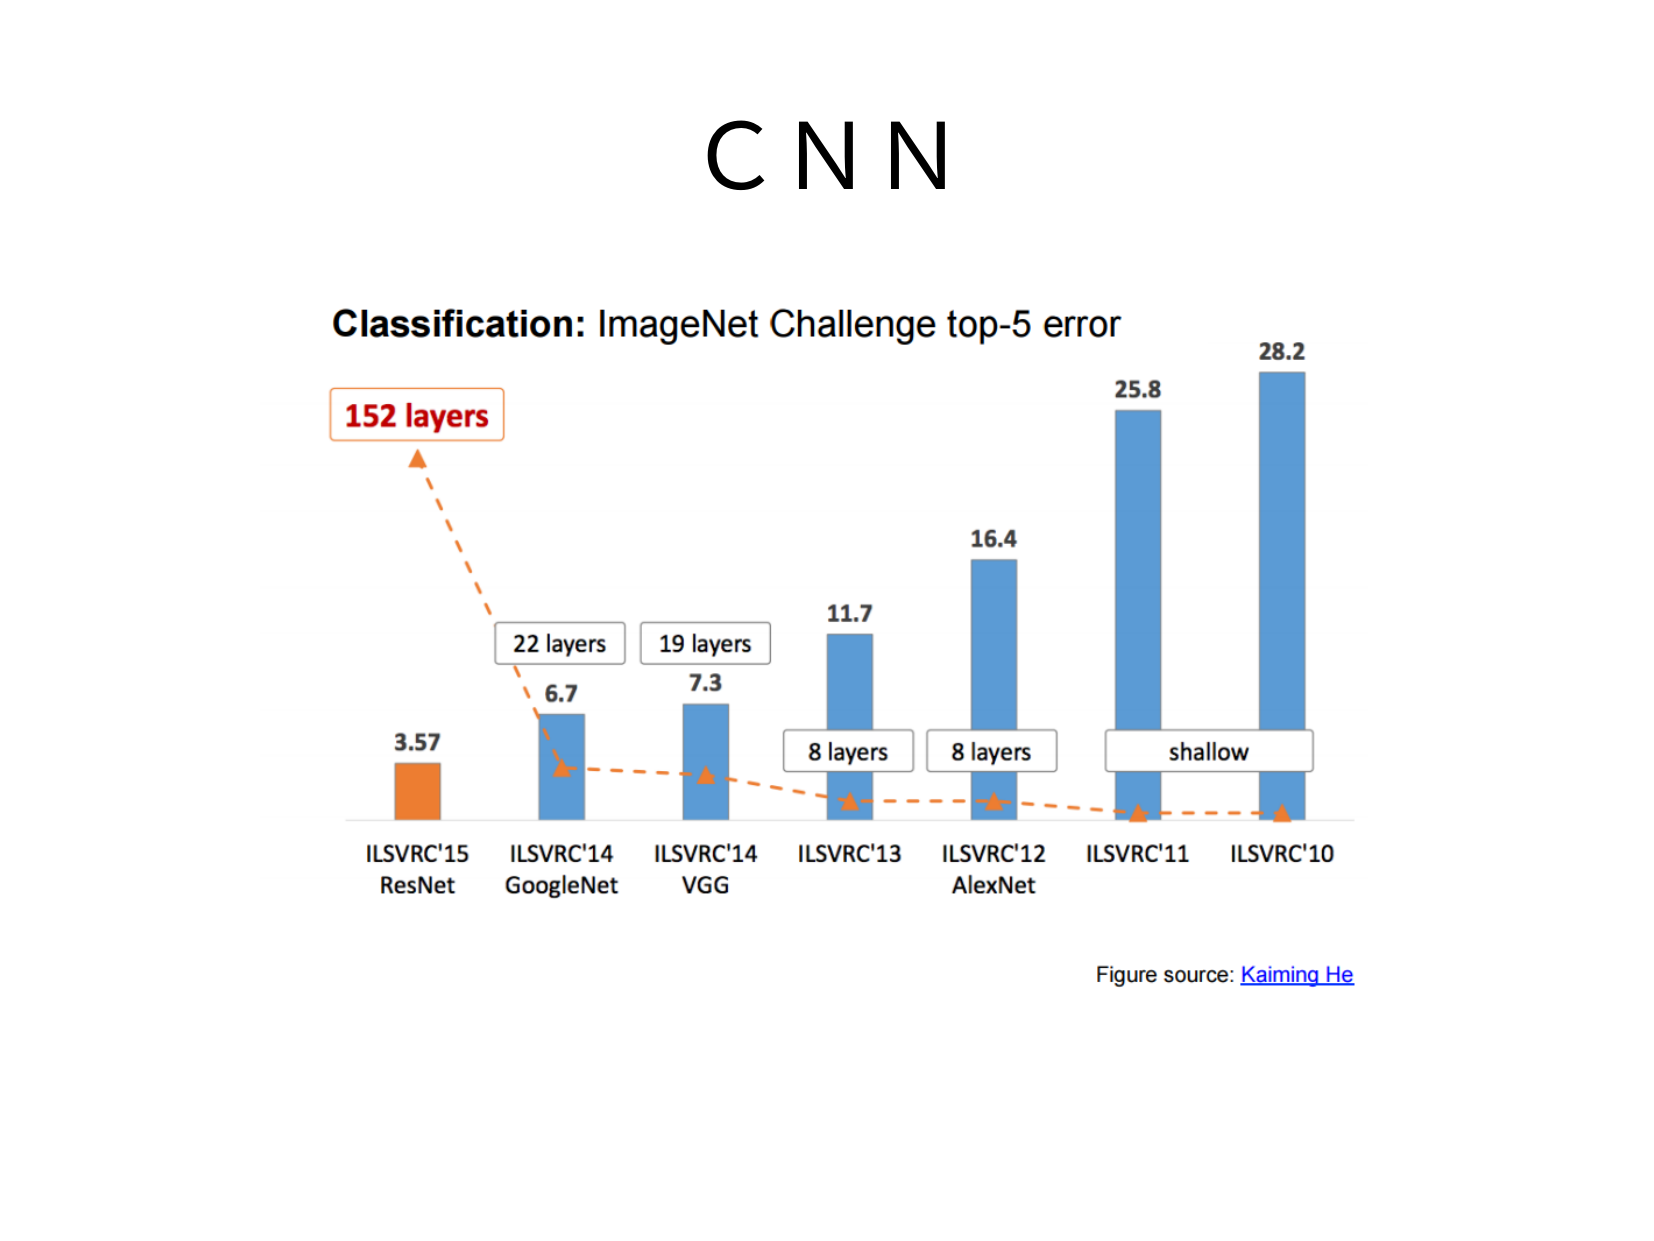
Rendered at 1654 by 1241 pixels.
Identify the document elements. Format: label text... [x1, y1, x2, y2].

text_box ＣＮＮ [82, 49, 1571, 257]
picture [260, 289, 1394, 1010]
